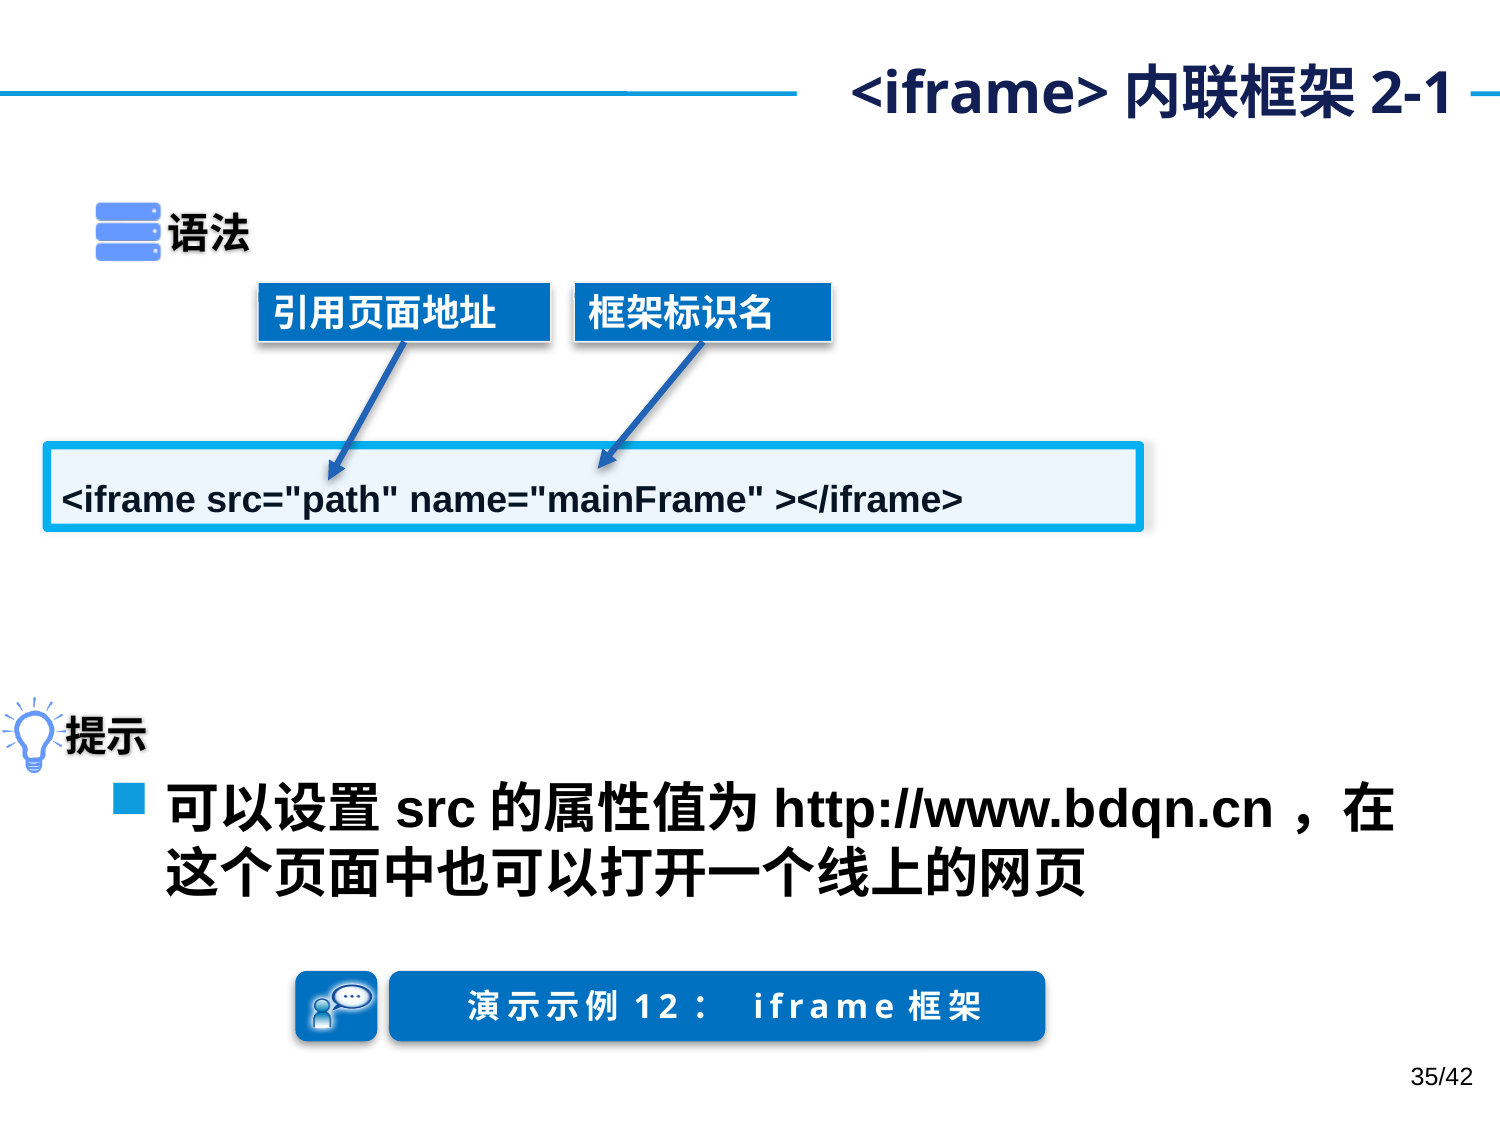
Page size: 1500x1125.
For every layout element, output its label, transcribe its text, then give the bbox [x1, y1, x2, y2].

text_box <iframe src="path" name="mainFrame" ></iframe> [46, 445, 1140, 528]
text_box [93, 198, 268, 266]
text_box 可以设置src的属性值为http://www.bdqn.cn，在这个页面中也可以打开一个线上的网页 [94, 765, 1423, 911]
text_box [2, 696, 165, 774]
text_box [296, 372, 436, 450]
slide_number 35/42 [1138, 1053, 1489, 1114]
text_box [586, 352, 715, 459]
title <iframe>内联框架2-1 [796, 46, 1471, 133]
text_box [295, 970, 1046, 1042]
text_box 引用页面地址 [257, 281, 551, 342]
text_box 框架标识名 [573, 281, 832, 342]
